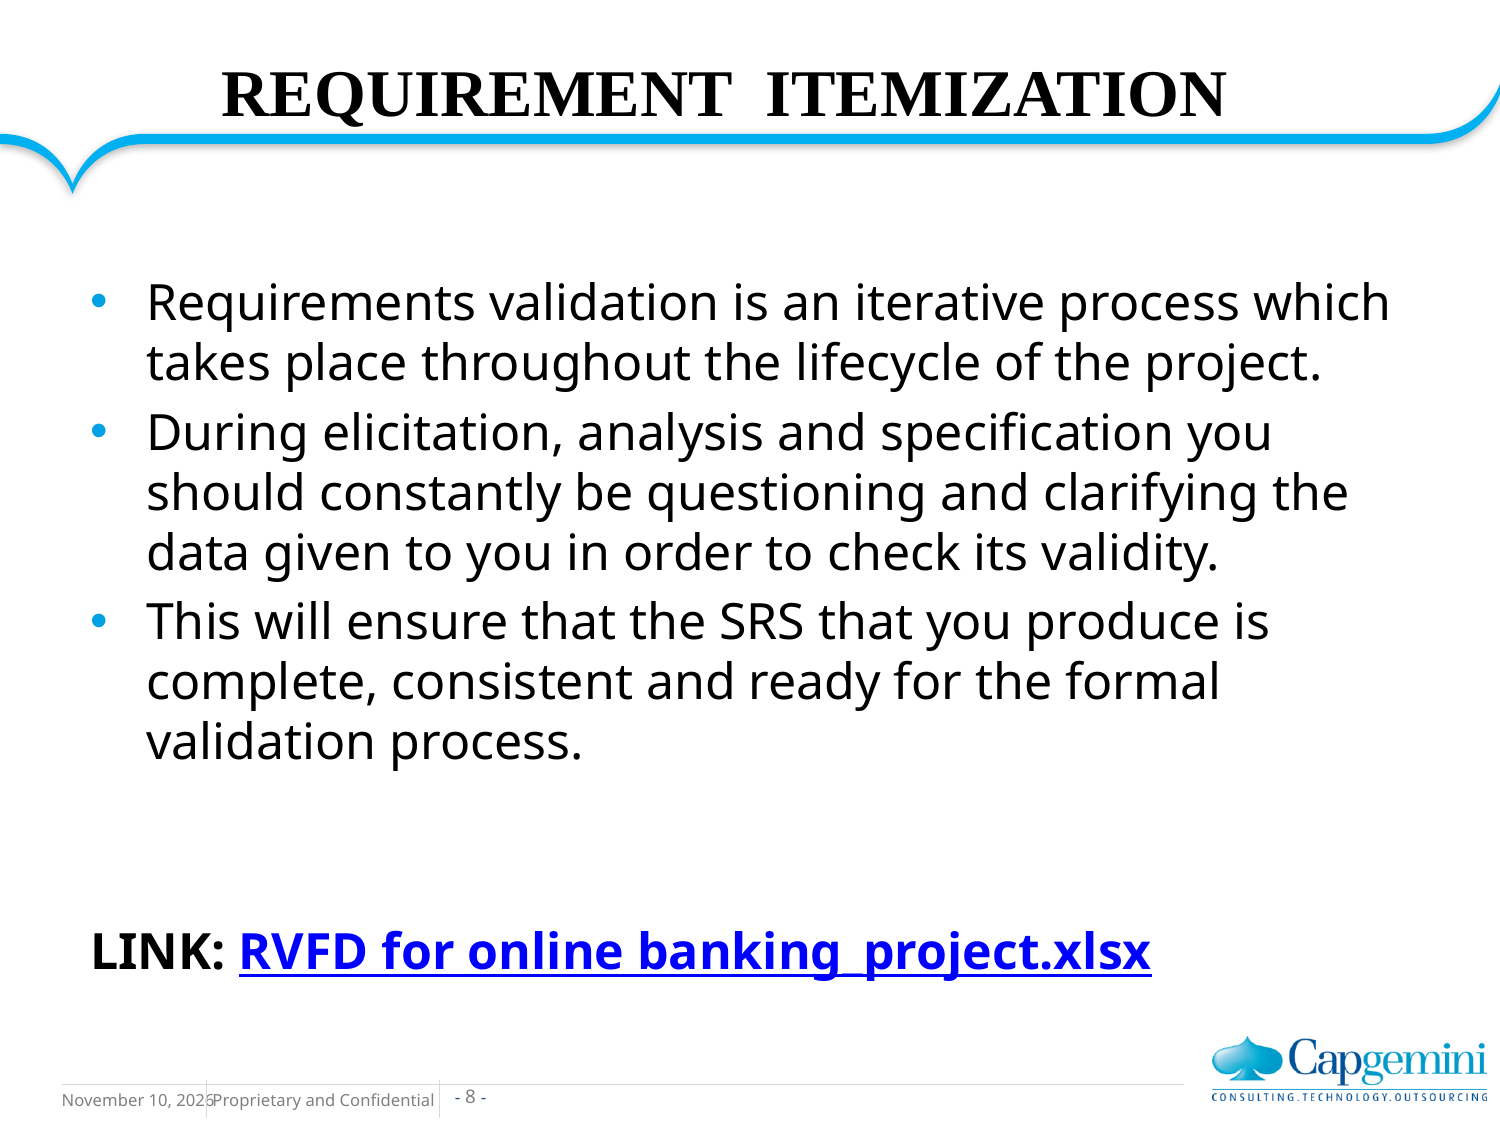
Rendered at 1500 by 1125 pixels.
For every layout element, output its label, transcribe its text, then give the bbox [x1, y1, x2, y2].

picture [1212, 1036, 1487, 1101]
title REQUIREMENT ITEMIZATION [50, 24, 1400, 155]
list Requirements validation is an iterative process which takes place throughout the lifecycle of the project. During elicitation, analysis and specification you should constantly be questioning and clarifying the data given to you in order to check its validity. This will ensure that the SRS that you produce is complete, consistent and ready for the formal validation process. LINK: RVFD for online banking_project.xlsx [75, 262, 1425, 1005]
